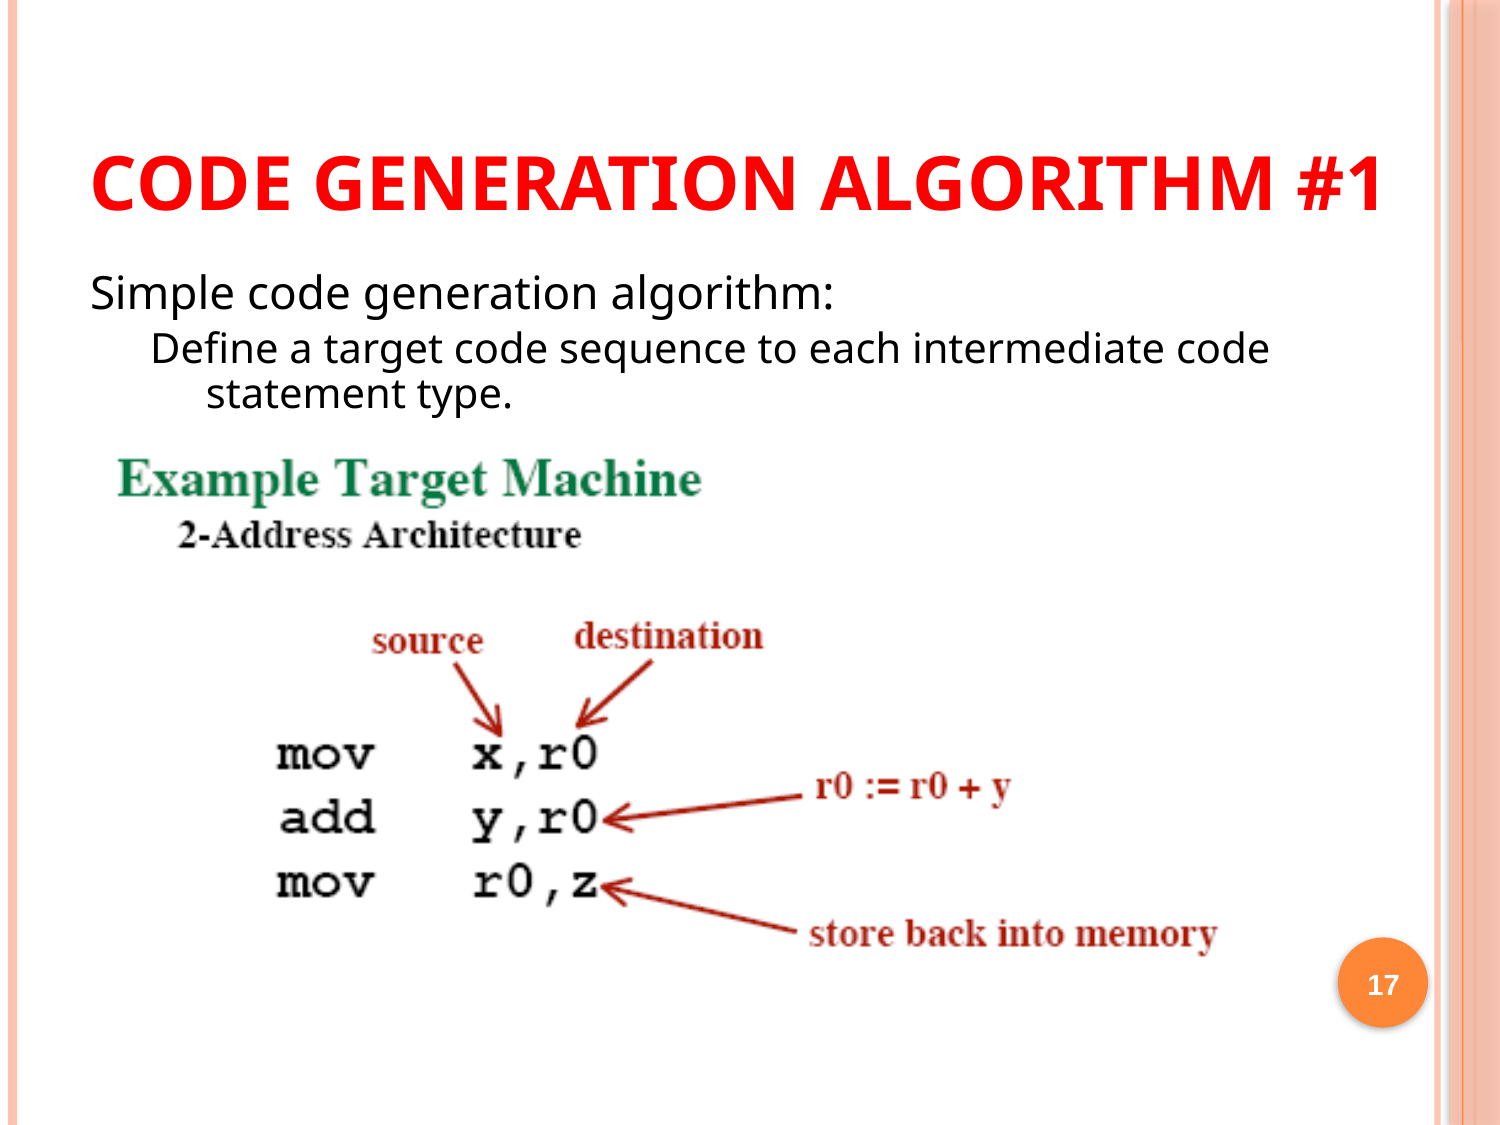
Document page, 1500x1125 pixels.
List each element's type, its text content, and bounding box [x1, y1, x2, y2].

list Simple code generation algorithm: Define a target code sequence to each intermediate code statement type. [74, 262, 1301, 1063]
slide_number 17 [1333, 940, 1434, 1026]
title Code Generation Algorithm #1 [75, 45, 1413, 233]
picture [86, 417, 1276, 1076]
